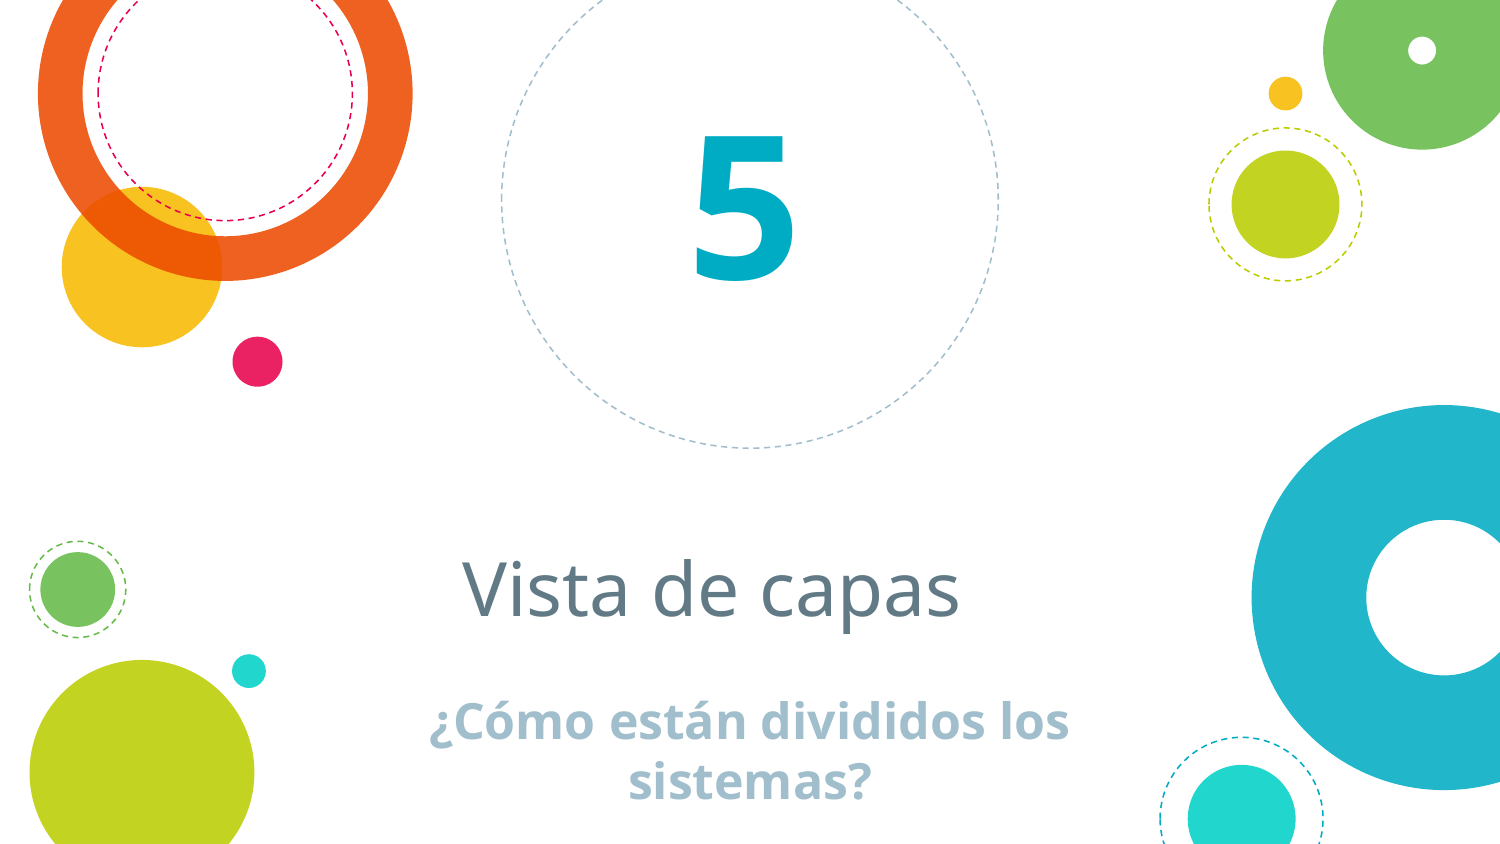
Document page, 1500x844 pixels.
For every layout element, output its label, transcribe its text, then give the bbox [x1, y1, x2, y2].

text_box 5 [500, 7, 989, 335]
subtitle ¿Cómo están divididos los sistemas? [290, 674, 1209, 755]
title Vista de capas [215, 397, 1209, 647]
